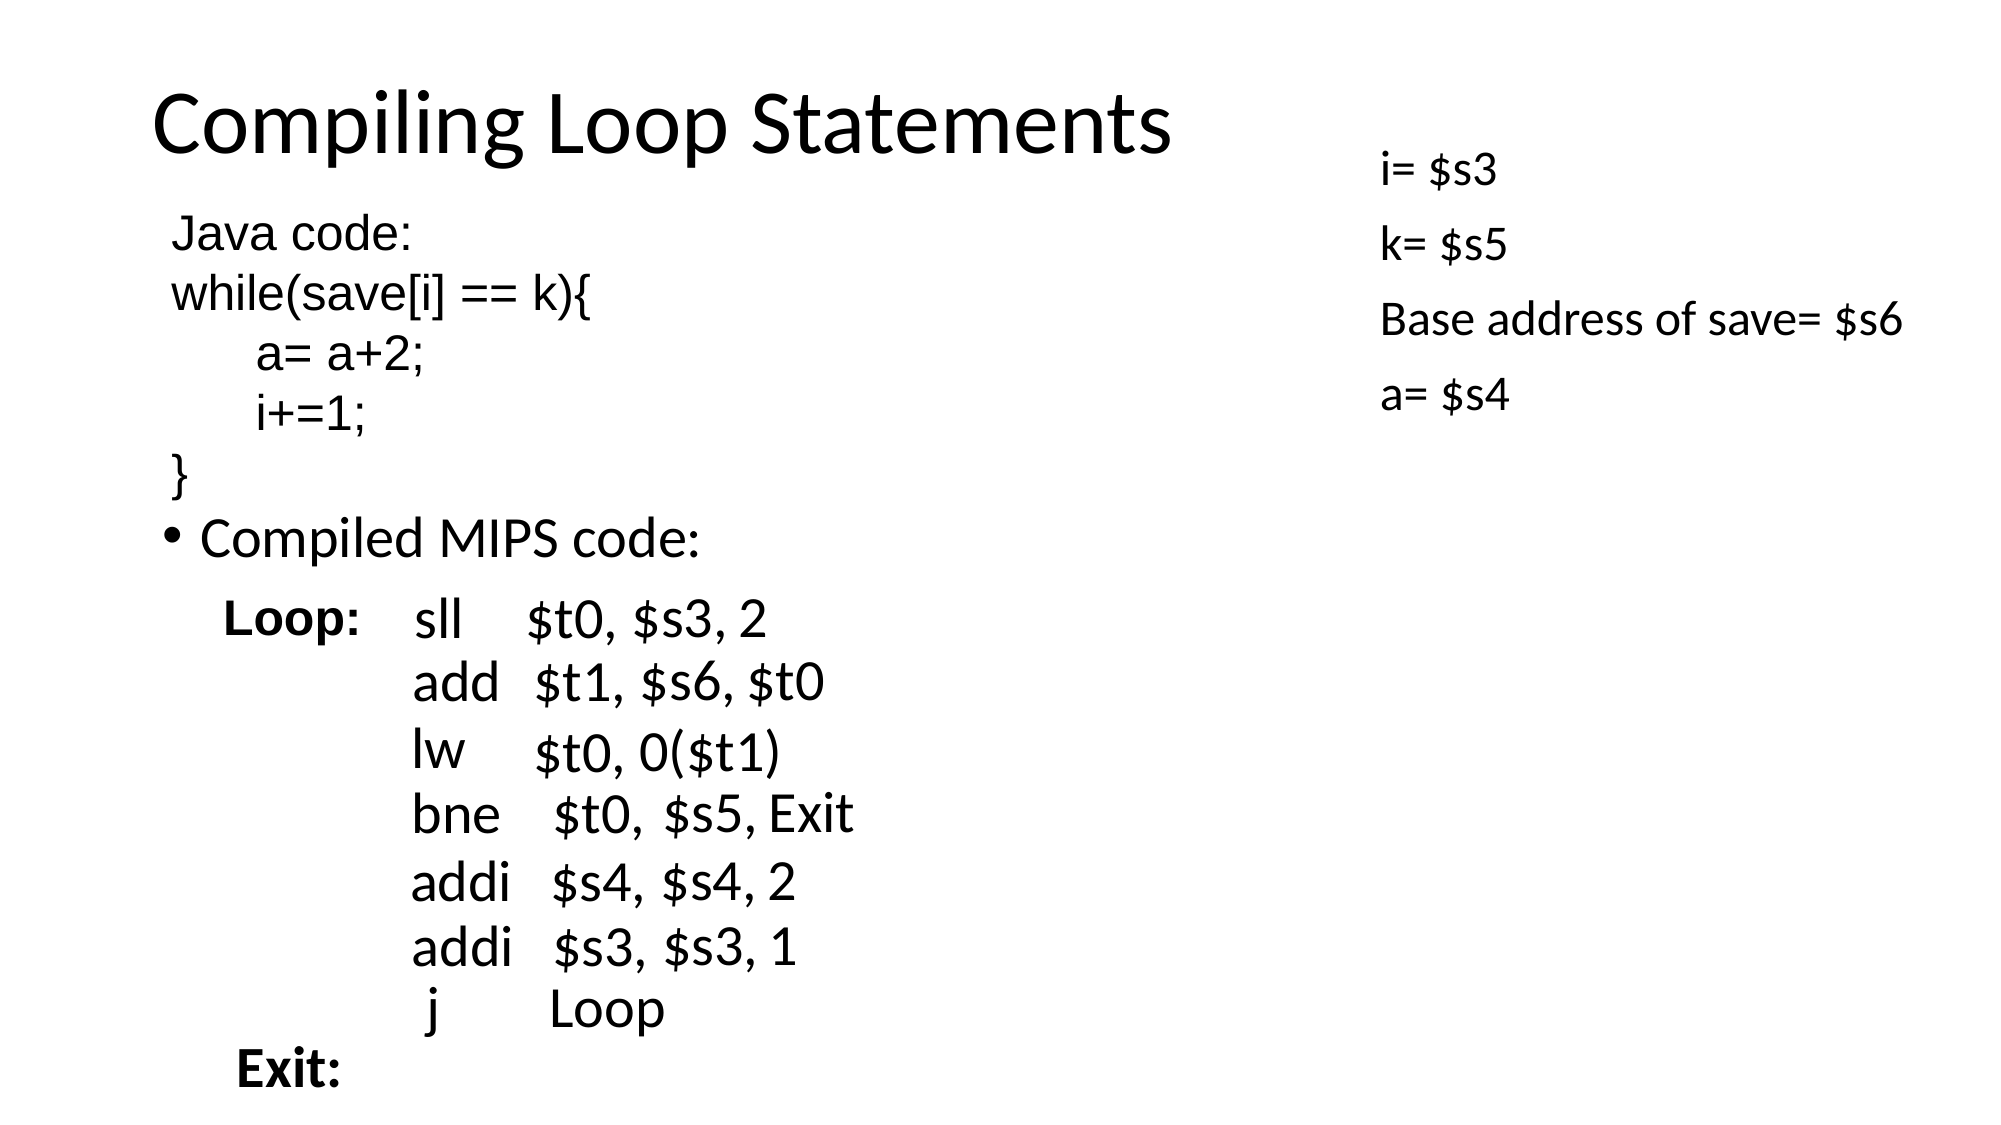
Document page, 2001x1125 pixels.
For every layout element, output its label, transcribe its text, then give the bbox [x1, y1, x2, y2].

text_box bne [396, 775, 536, 852]
list Compiled MIPS code: [147, 505, 1147, 590]
text_box Loop: [208, 578, 422, 654]
text_box 2 [723, 579, 853, 642]
text_box $s6, [624, 642, 731, 714]
text_box $s4, [645, 852, 752, 908]
text_box $t1, [518, 643, 624, 714]
text_box Exit [753, 774, 883, 852]
text_box $t0 [731, 642, 861, 720]
text_box $s4, [535, 852, 645, 908]
text_box j [411, 969, 509, 1046]
text_box add [397, 643, 518, 710]
text_box Exit: [221, 1029, 412, 1106]
text_box Java code: while(save[i] == k){ a= a+2; i+=1; } [156, 193, 1207, 509]
text_box addi [394, 843, 535, 920]
text_box $s3, [536, 908, 647, 969]
text_box sll [422, 580, 492, 643]
text_box lw [396, 710, 518, 775]
text_box $s3, [647, 908, 753, 985]
text_box i= $s3 k= $s5 Base address of save= $s6 a= $s4 [1364, 135, 1970, 473]
text_box $s3, [616, 579, 723, 643]
text_box Loop [534, 969, 702, 1046]
text_box $t0, [510, 580, 616, 643]
text_box 0($t1) [624, 714, 811, 775]
text_box $s5, [647, 774, 753, 852]
text_box 1 [753, 908, 883, 985]
text_box $t0, [536, 775, 647, 852]
text_box 2 [752, 852, 882, 908]
text_box addi [396, 908, 536, 985]
text_box $t0, [518, 714, 624, 775]
title Compiling Loop Statements [137, 59, 1863, 188]
